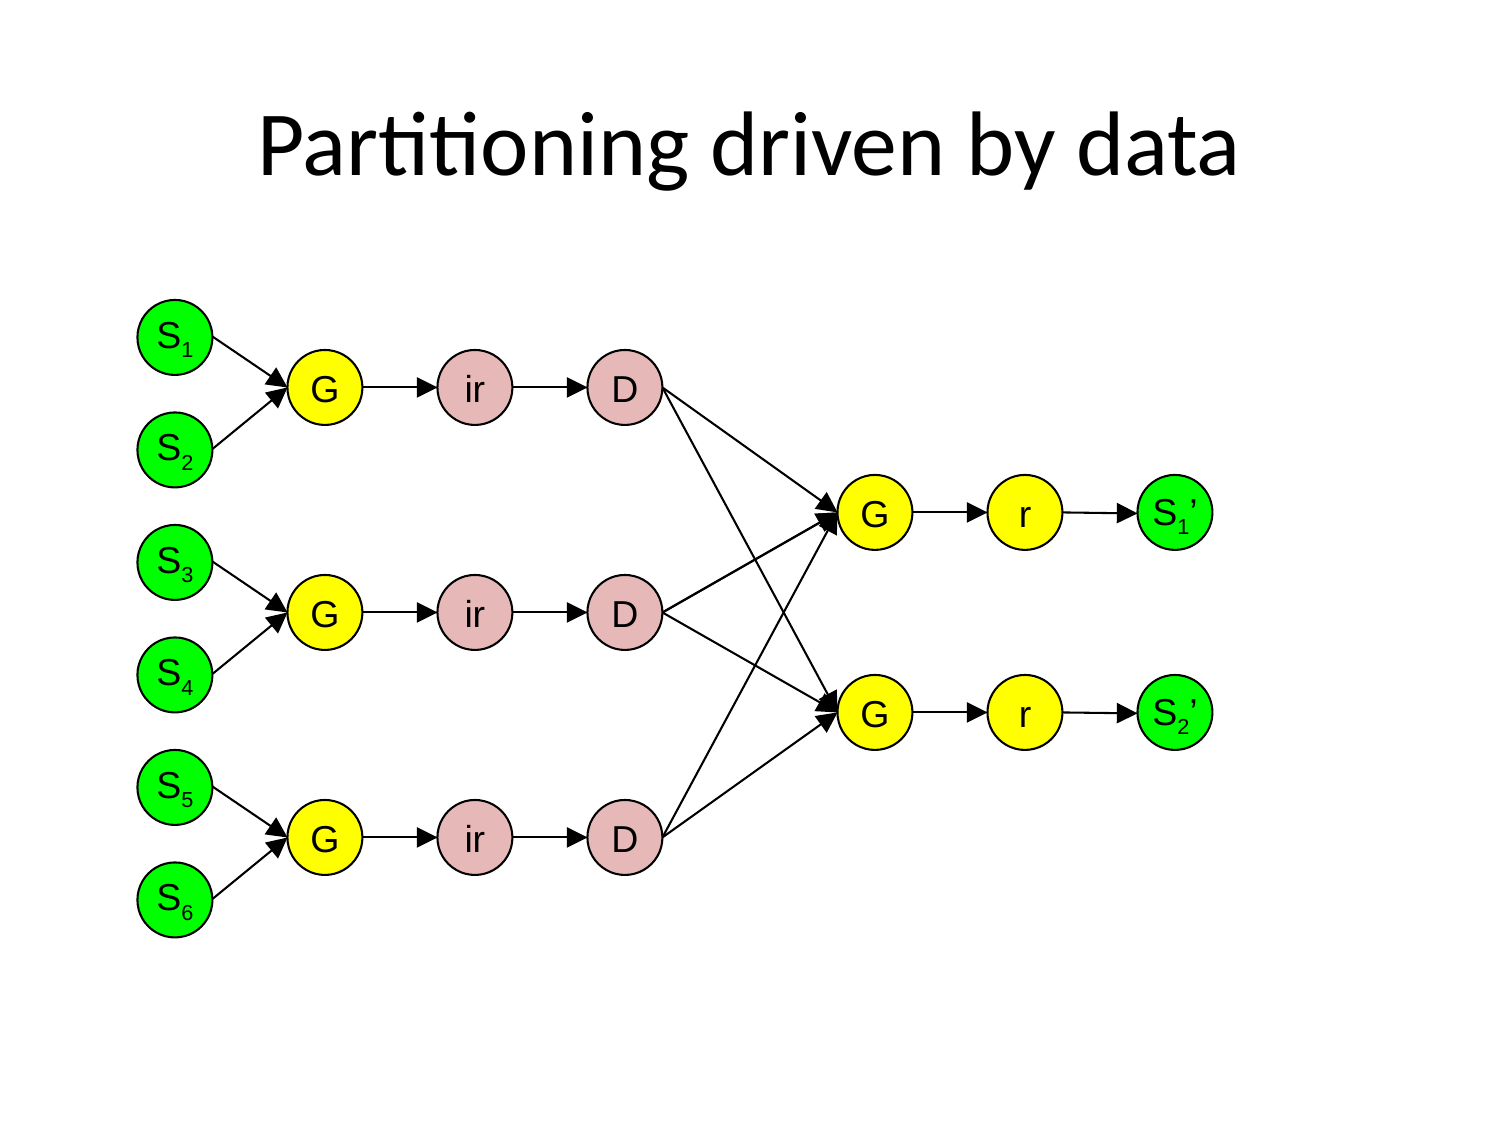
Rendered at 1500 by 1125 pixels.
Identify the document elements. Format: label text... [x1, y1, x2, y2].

text_box [157, 823, 193, 828]
text_box S6 [137, 862, 213, 936]
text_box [212, 612, 288, 675]
text_box G [842, 474, 913, 550]
text_box [157, 598, 193, 603]
text_box [158, 486, 192, 490]
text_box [212, 387, 288, 450]
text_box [212, 336, 288, 387]
text_box D [587, 799, 663, 875]
title Partitioning driven by data [74, 44, 1426, 233]
text_box G [291, 349, 363, 425]
text_box D [587, 574, 656, 650]
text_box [212, 561, 288, 612]
text_box [158, 936, 192, 940]
text_box S1 [137, 299, 213, 373]
text_box ir [437, 349, 513, 425]
text_box r [987, 674, 1063, 750]
text_box S1’ [1137, 476, 1213, 550]
text_box [157, 373, 193, 378]
text_box [1159, 672, 1191, 676]
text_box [662, 387, 838, 510]
text_box ir [437, 574, 513, 650]
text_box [212, 837, 288, 900]
text_box S5 [137, 749, 213, 823]
text_box [158, 711, 192, 715]
text_box r [987, 474, 1063, 550]
text_box G [842, 674, 913, 750]
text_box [662, 512, 838, 838]
text_box S3 [137, 524, 213, 598]
text_box S2’ [1137, 676, 1213, 750]
text_box D [587, 349, 663, 425]
text_box ir [437, 799, 513, 875]
text_box [1159, 472, 1191, 476]
text_box S2 [137, 412, 213, 486]
text_box S4 [137, 637, 213, 711]
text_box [212, 786, 288, 837]
text_box G [291, 799, 363, 875]
text_box G [291, 574, 363, 650]
